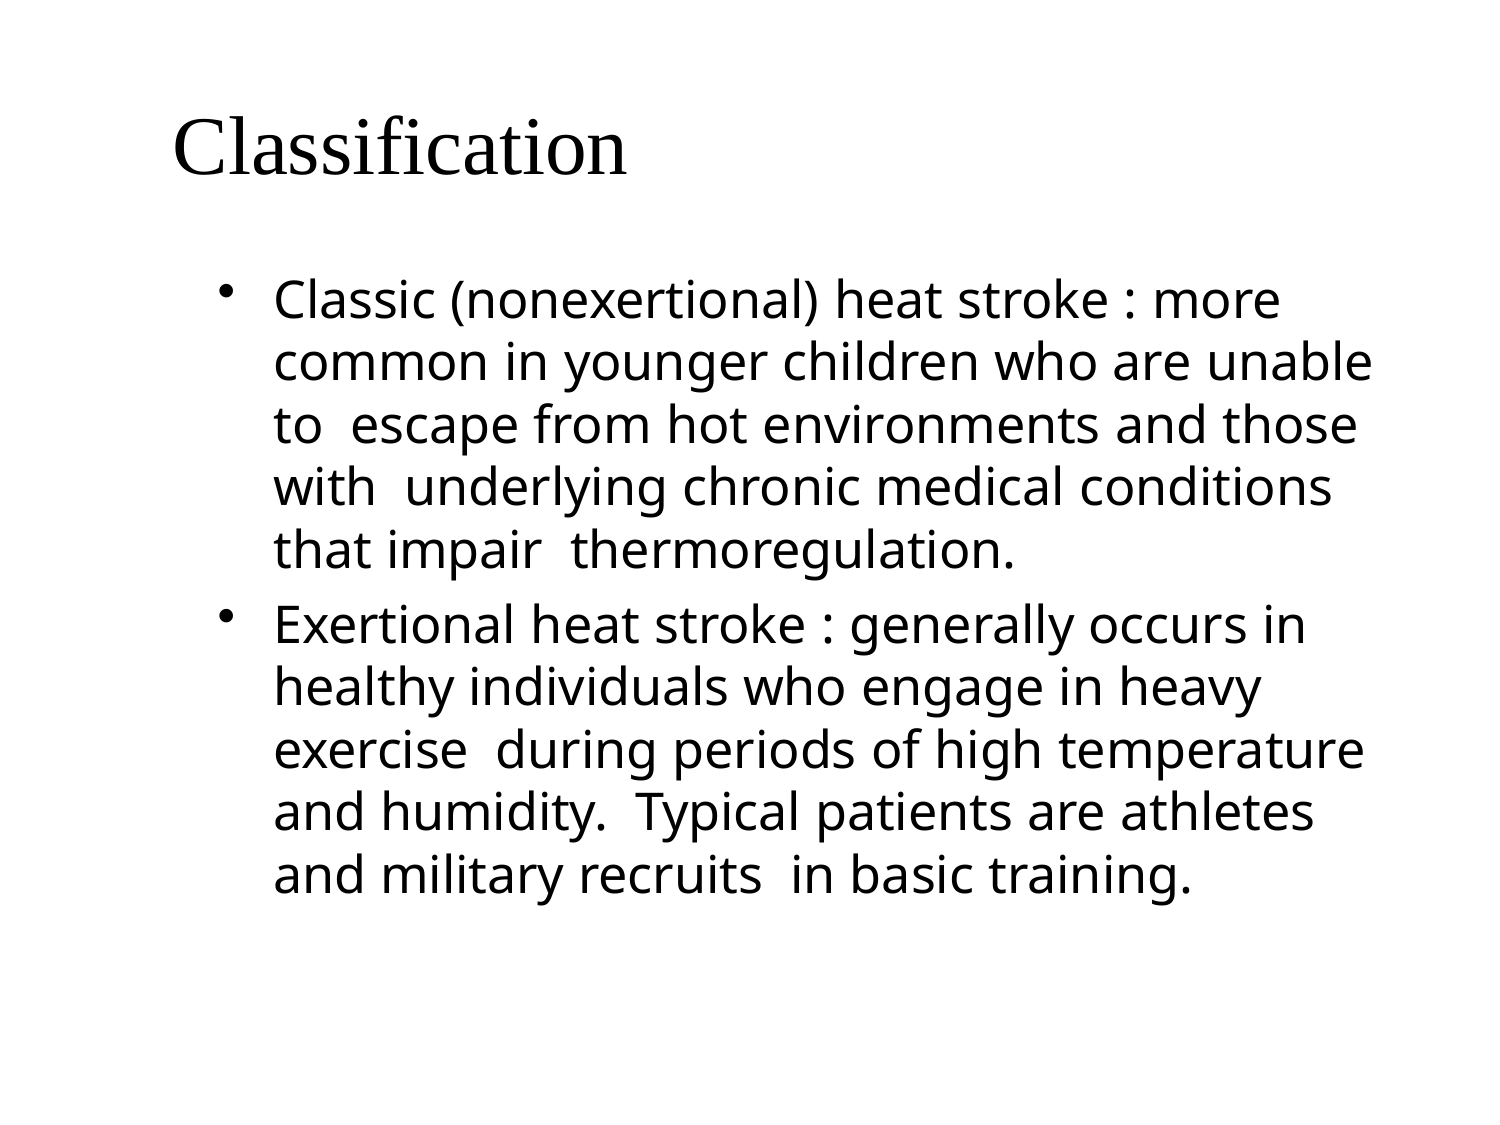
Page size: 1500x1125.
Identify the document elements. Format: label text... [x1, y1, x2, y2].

title Classification [170, 89, 1163, 280]
text_box Classic (nonexertional) heat stroke : more common in younger children who are unable to escape from hot environments and those with underlying chronic medical conditions that impair thermoregulation. Exertional heat stroke : generally occurs in healthy individuals who engage in heavy exercise during periods of high temperature and humidity. Typical patients are athletes and military recruits in basic training. [215, 264, 1414, 904]
